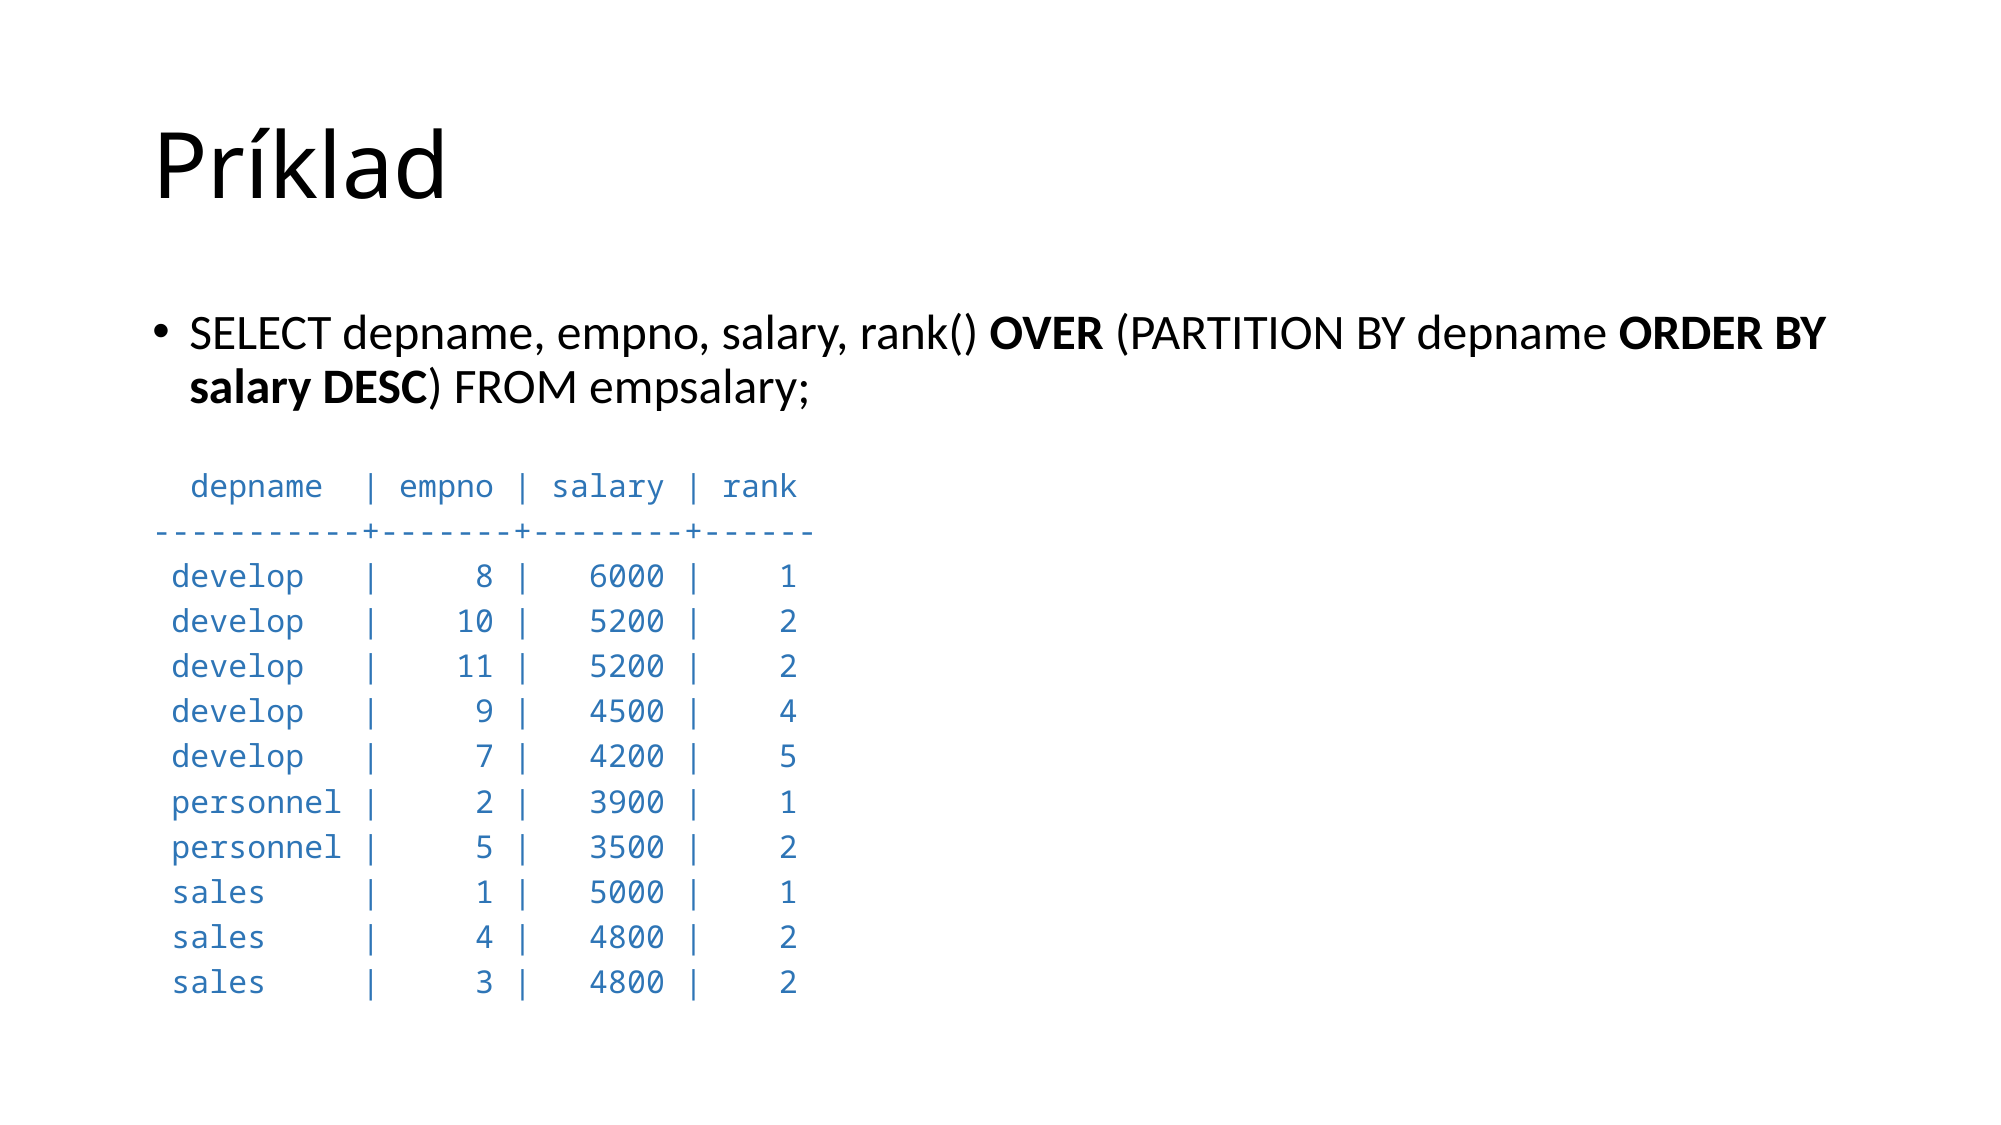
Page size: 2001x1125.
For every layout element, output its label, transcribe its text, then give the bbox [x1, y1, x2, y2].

title Príklad [137, 59, 1863, 278]
list SELECT depname, empno, salary, rank() OVER (PARTITION BY depname ORDER BY salary DESC) FROM empsalary; depname | empno | salary | rank -----------+-------+--------+------ develop | 8 | 6000 | 1 develop | 10 | 5200 | 2 develop | 11 | 5200 | 2 develop | 9 | 4500 | 4 develop | 7 | 4200 | 5 personnel | 2 | 3900 | 1 personnel | 5 | 3500 | 2 sales | 1 | 5000 | 1 sales | 4 | 4800 | 2 sales | 3 | 4800 | 2 [137, 299, 1863, 1014]
